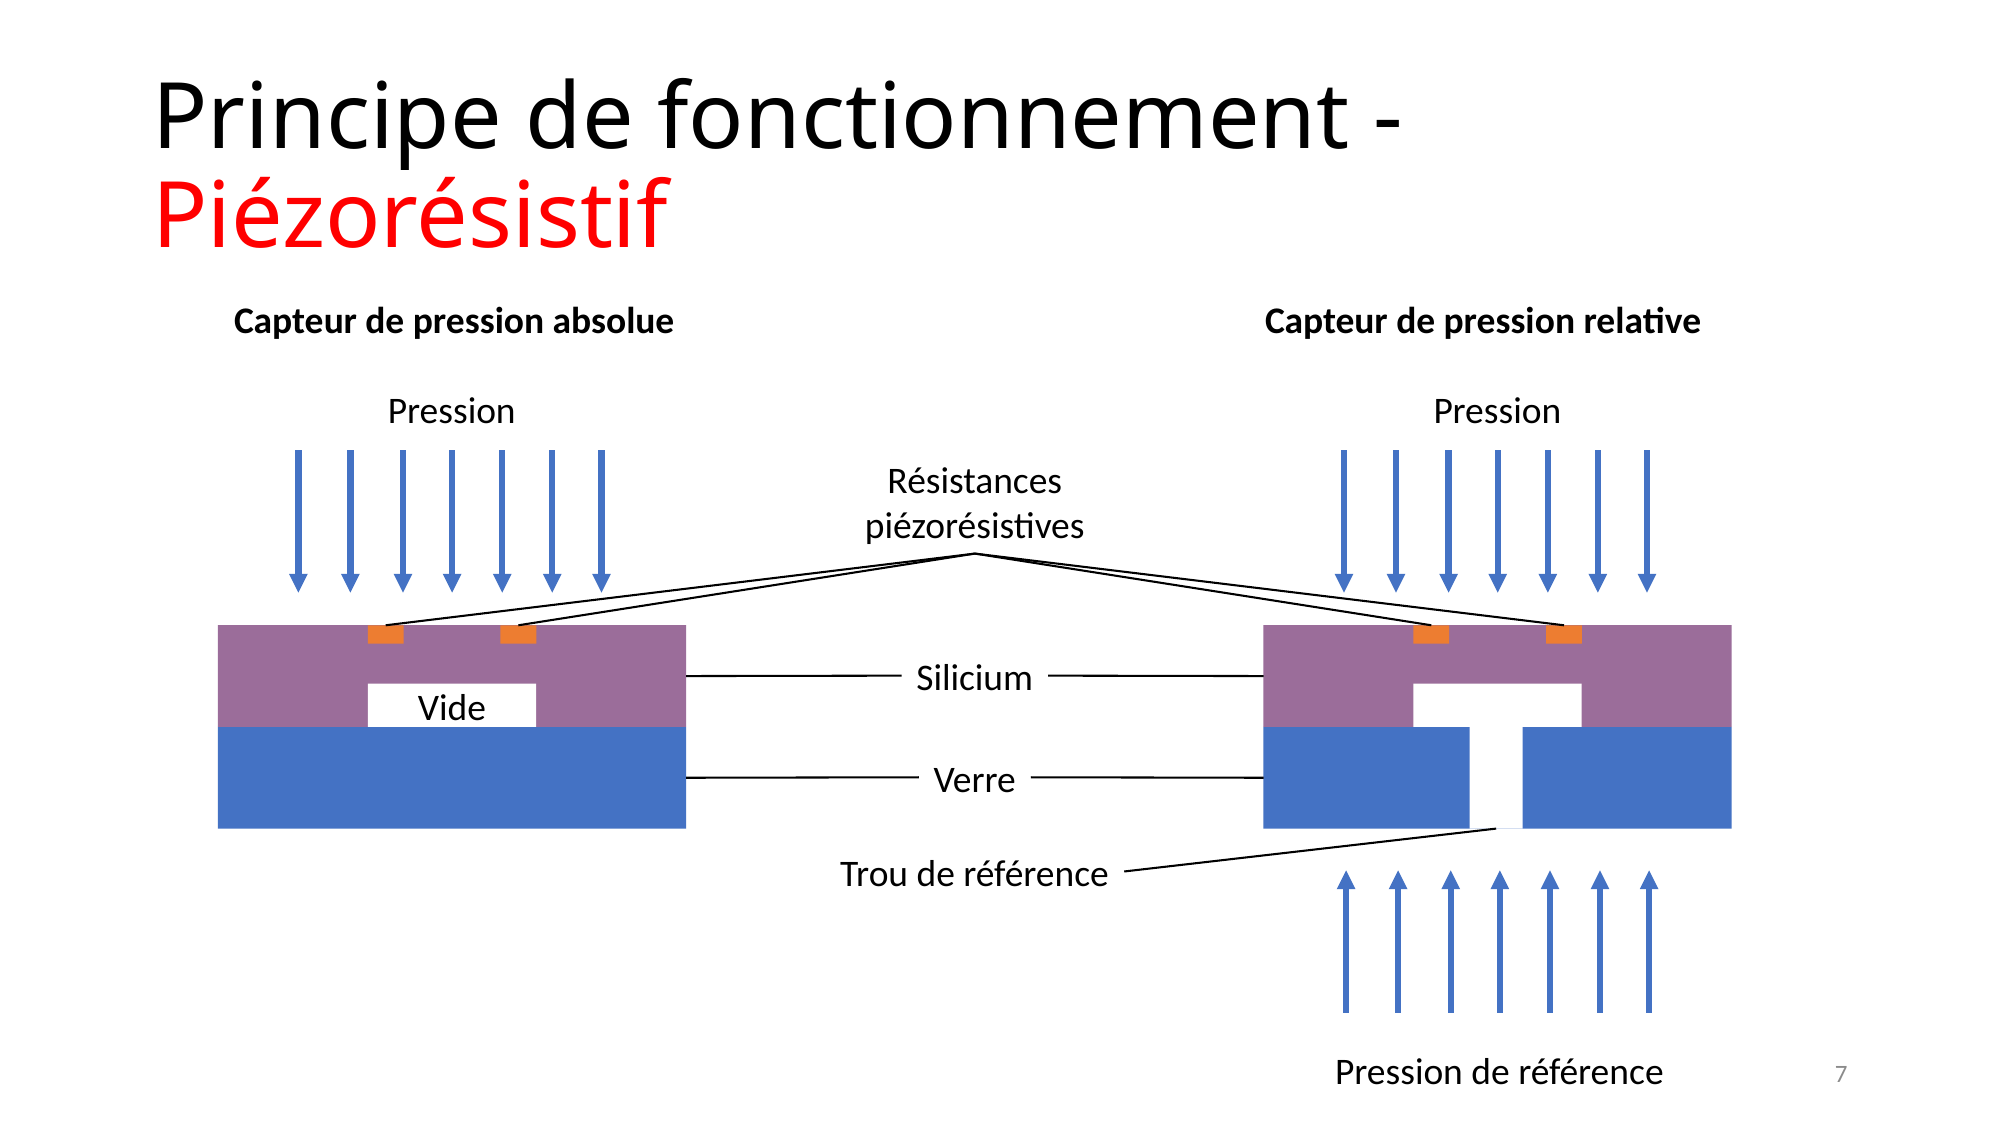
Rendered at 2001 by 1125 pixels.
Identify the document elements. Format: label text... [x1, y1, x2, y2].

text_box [1126, 828, 1497, 872]
text_box [1412, 683, 1583, 728]
title Principe de fonctionnement - Piézorésistif [137, 59, 1863, 278]
text_box Capteur de pression relative [1250, 288, 1717, 349]
slide_number 7 [1412, 1042, 1863, 1103]
text_box Pression de référence [1320, 1039, 1680, 1099]
text_box [1262, 728, 1469, 828]
text_box [1469, 726, 1524, 830]
text_box [1262, 624, 1733, 728]
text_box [518, 554, 975, 626]
text_box Trou de référence [825, 841, 1125, 902]
text_box [1524, 728, 1733, 830]
text_box Verre [918, 747, 1031, 808]
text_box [217, 378, 687, 829]
text_box [1545, 624, 1583, 645]
text_box Silicium [901, 645, 1049, 706]
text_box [975, 554, 1564, 626]
text_box Capteur de pression absolue [219, 288, 691, 349]
text_box Résistances piézorésistives [850, 448, 1100, 554]
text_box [385, 554, 518, 626]
text_box Pression [1418, 378, 1577, 439]
text_box [1412, 626, 1450, 645]
